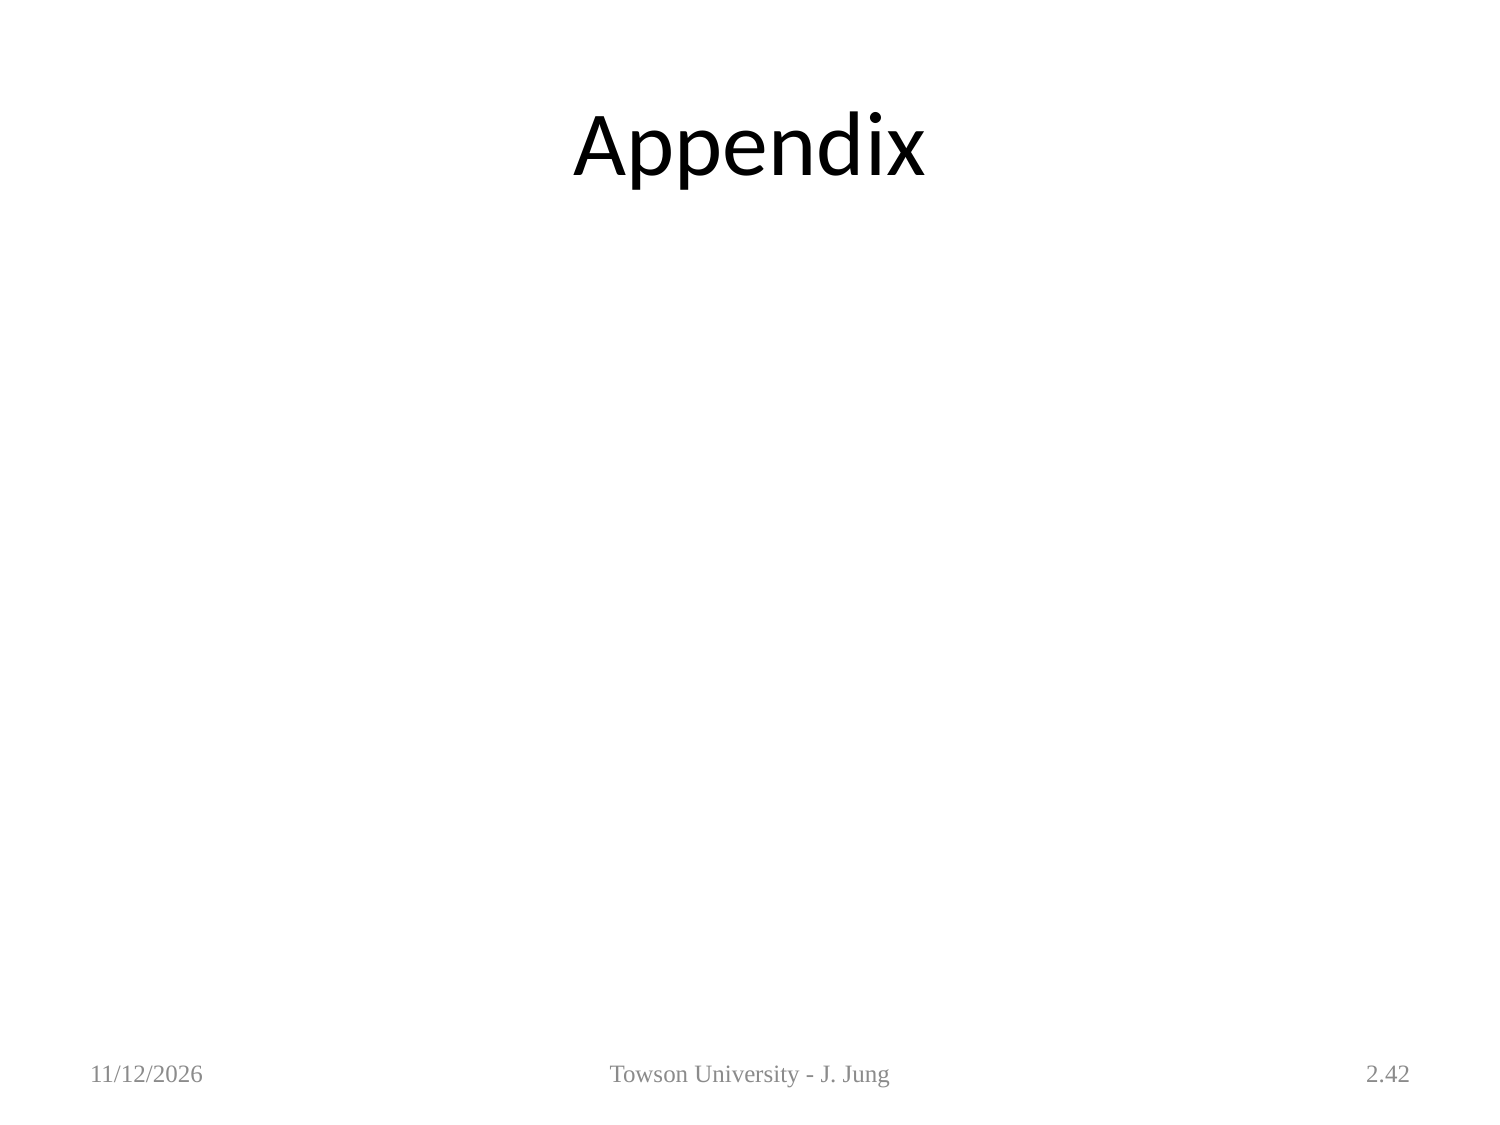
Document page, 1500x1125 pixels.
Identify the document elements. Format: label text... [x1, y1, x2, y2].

footer Towson University - J. Jung [512, 1042, 988, 1103]
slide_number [75, 1042, 425, 1103]
title Appendix [75, 45, 1425, 233]
slide_number 2.42 [1074, 1042, 1425, 1103]
